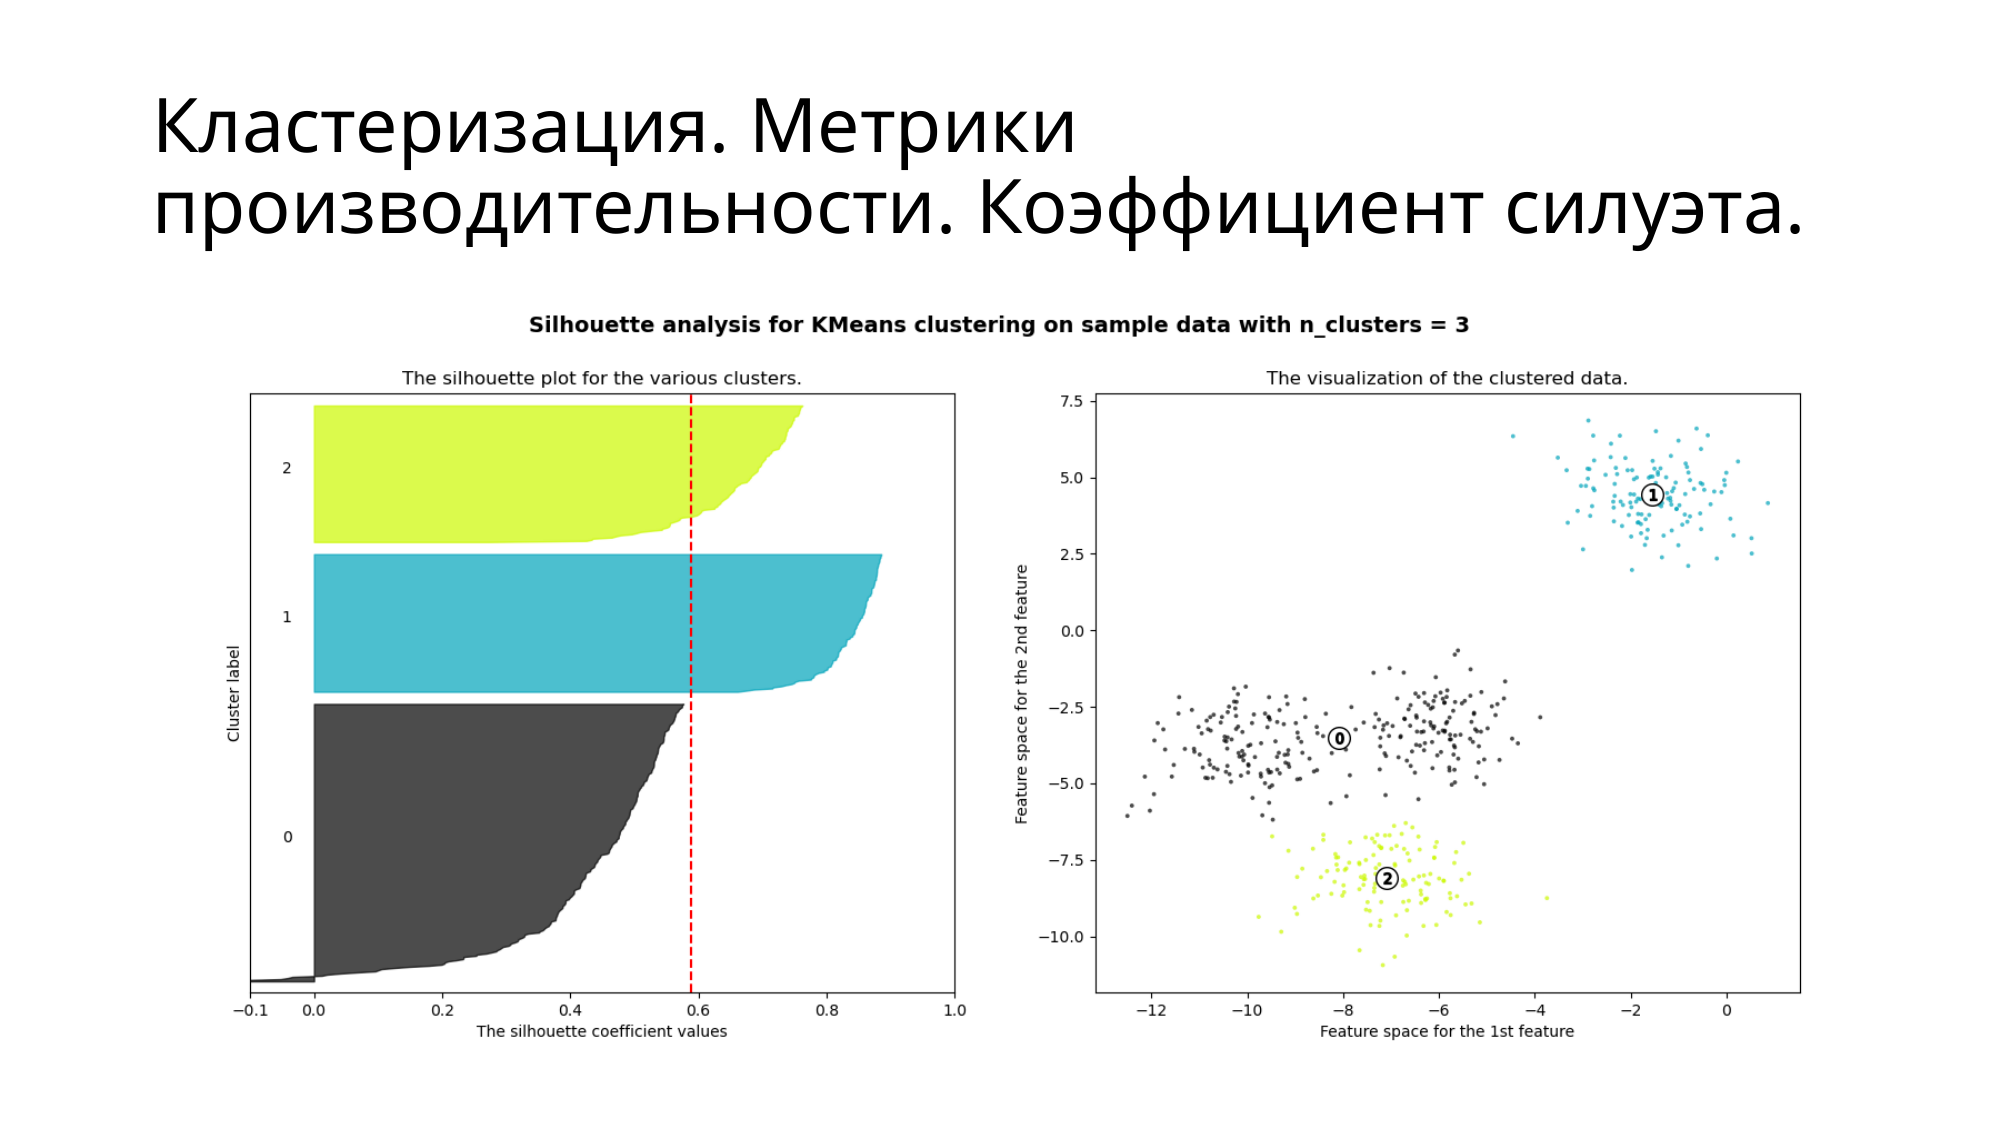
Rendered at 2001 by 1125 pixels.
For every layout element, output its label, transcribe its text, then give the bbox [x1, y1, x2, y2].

title Кластеризация. Метрики производительности. Коэффициент силуэта. [137, 59, 1863, 278]
picture [0, 300, 2000, 1078]
